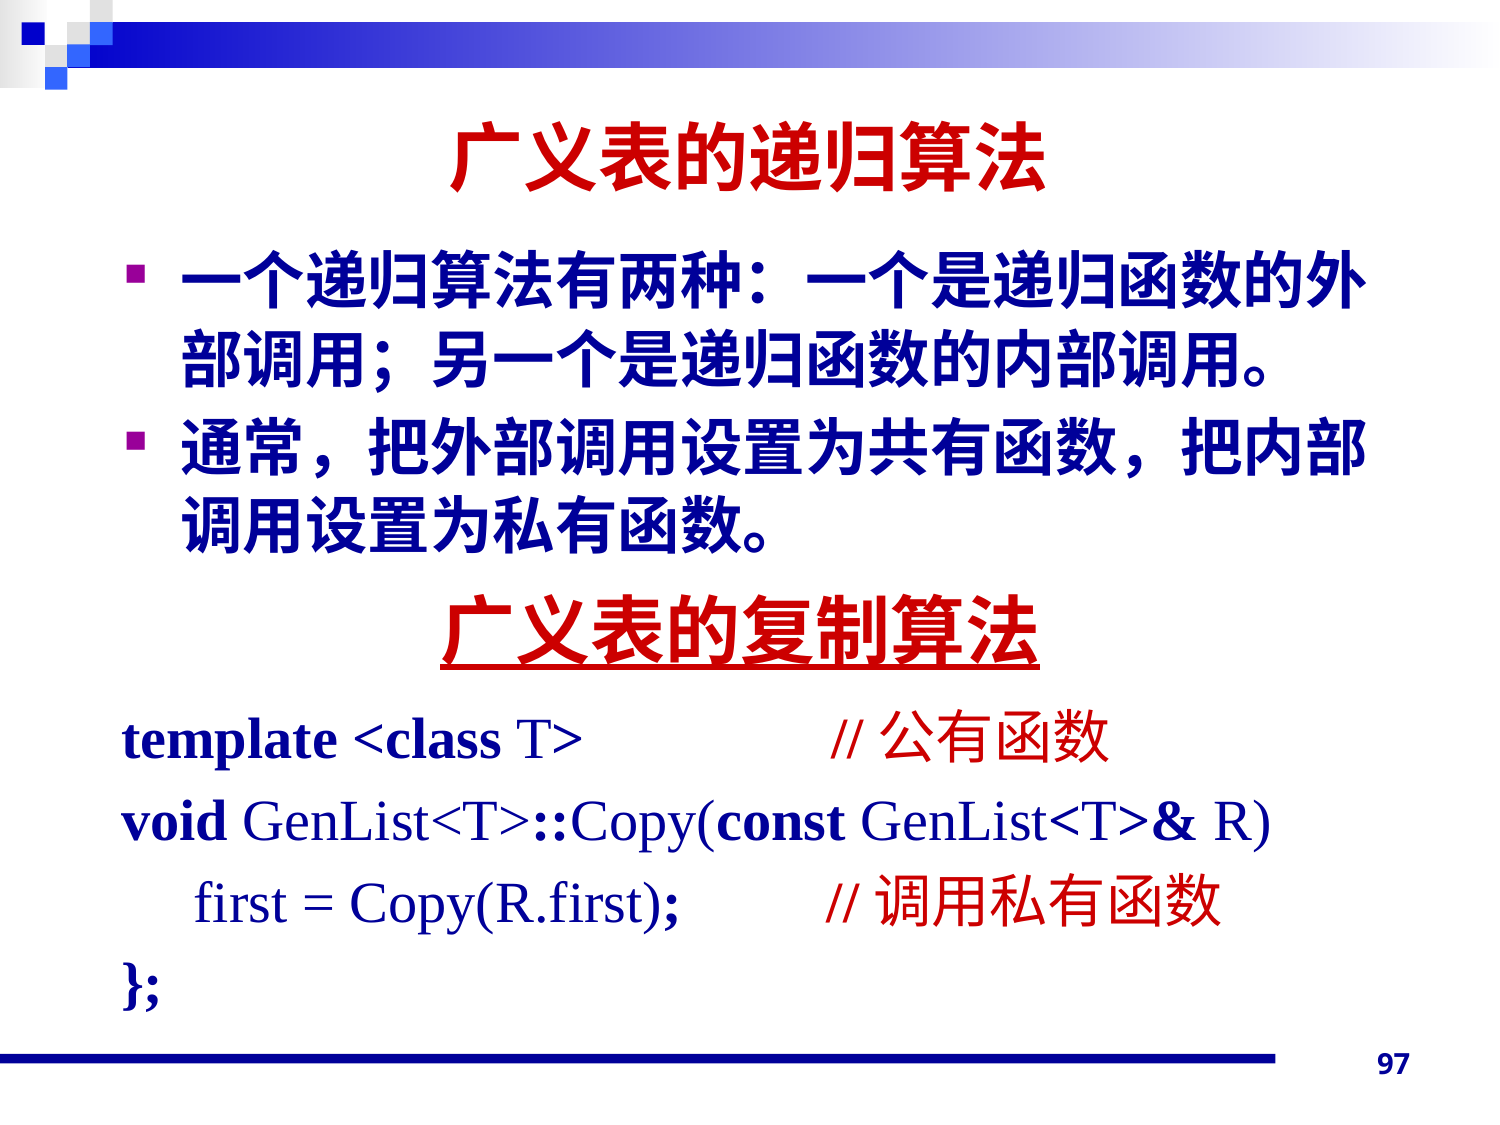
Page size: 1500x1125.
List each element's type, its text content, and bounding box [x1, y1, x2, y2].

text_box 广义表的复制算法 [65, 564, 1416, 694]
title 广义表的递归算法 [73, 79, 1424, 231]
slide_number 97 [1074, 1055, 1425, 1093]
text_box template <class T> //公有函数 void GenList<T>::Copy(const GenList<T>& R) first = Copy(R.first); //调用私有函数 }; [106, 692, 1457, 1055]
list 一个递归算法有两种：一个是递归函数的外部调用；另一个是递归函数的内部调用。 通常，把外部调用设置为共有函数，把内部调用设置为私有函数。 [109, 229, 1407, 564]
